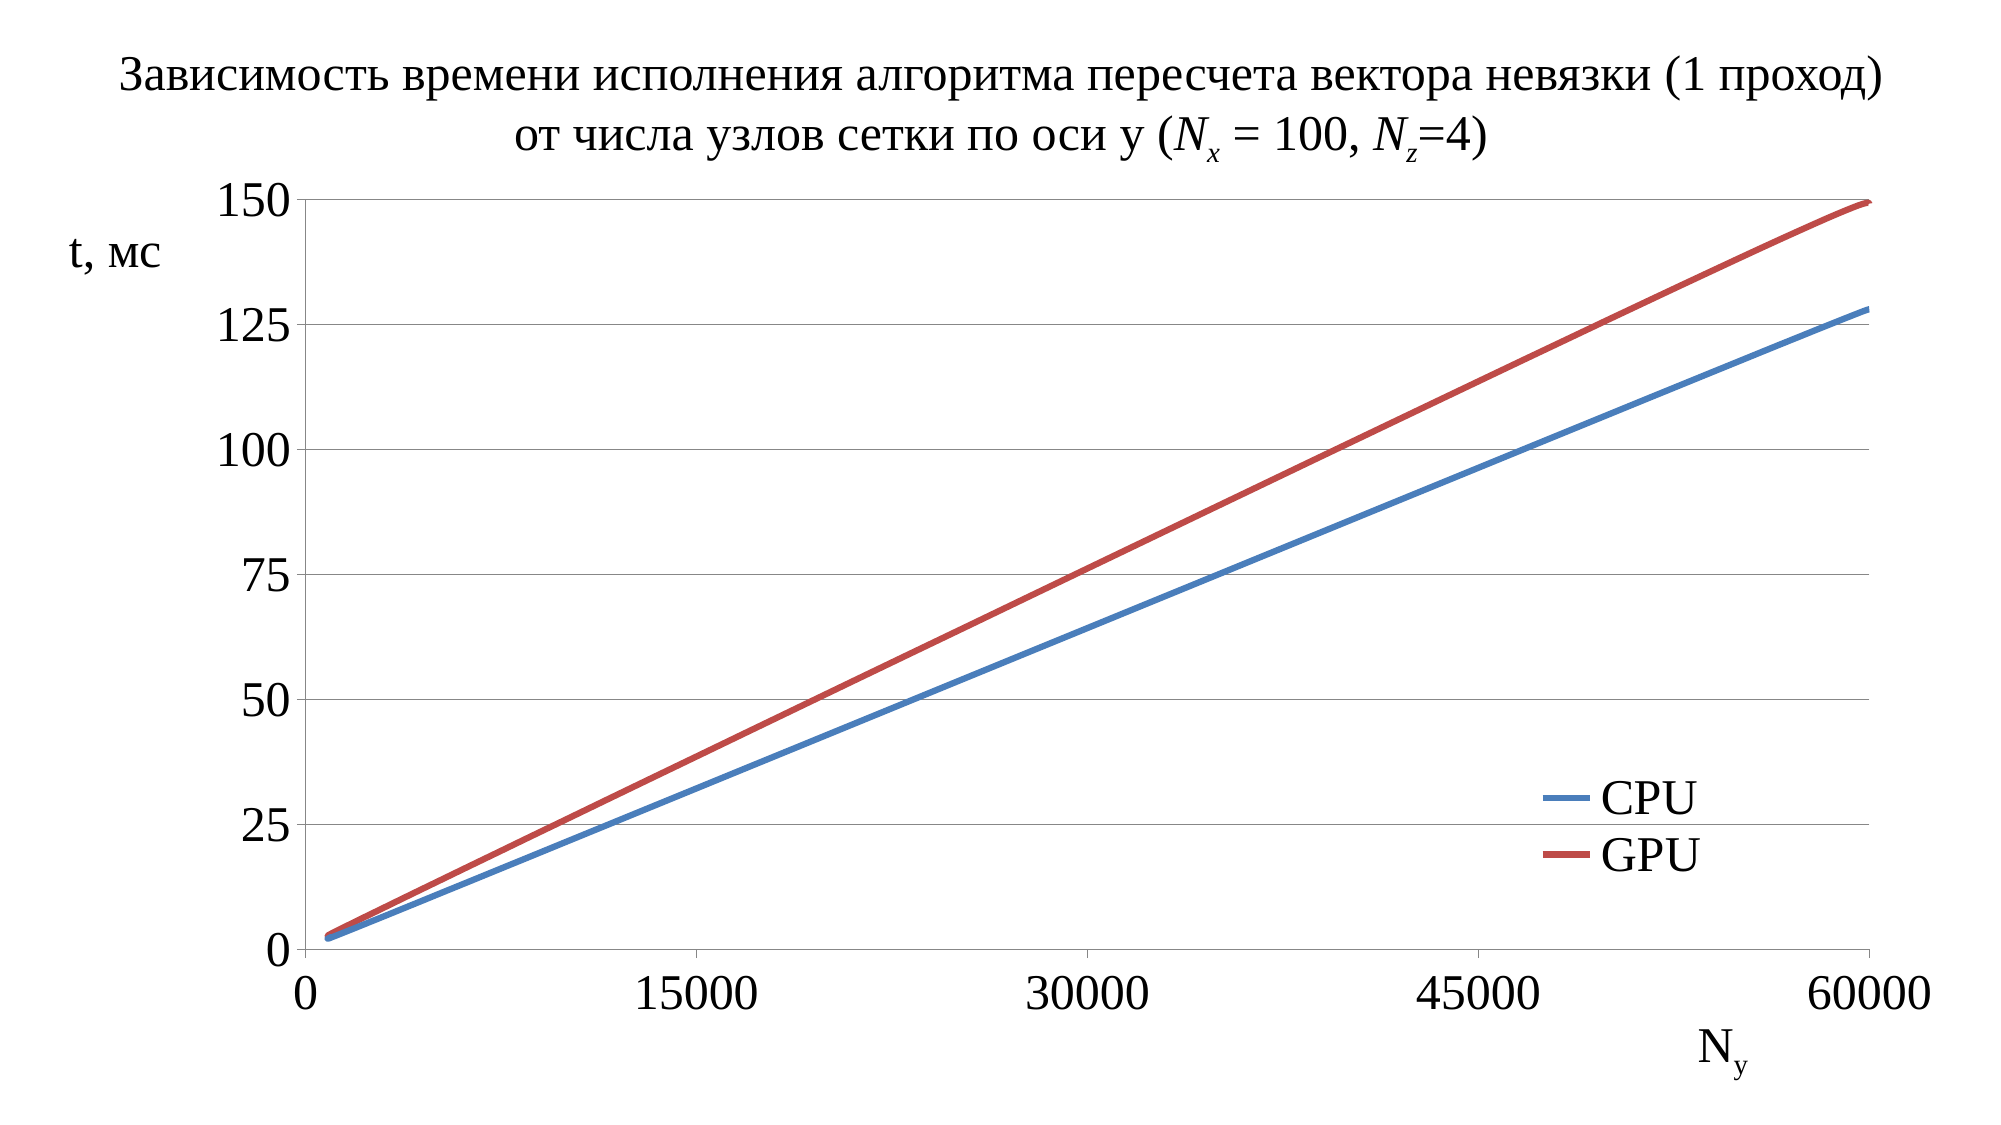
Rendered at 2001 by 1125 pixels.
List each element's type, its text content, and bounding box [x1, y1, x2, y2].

text_box Зависимость времени исполнения алгоритма пересчета вектора невязки (1 проход) от числа узлов сетки по оси y (Nx = 100, Nz=4) [32, 32, 1970, 167]
chart [32, 168, 1967, 1103]
